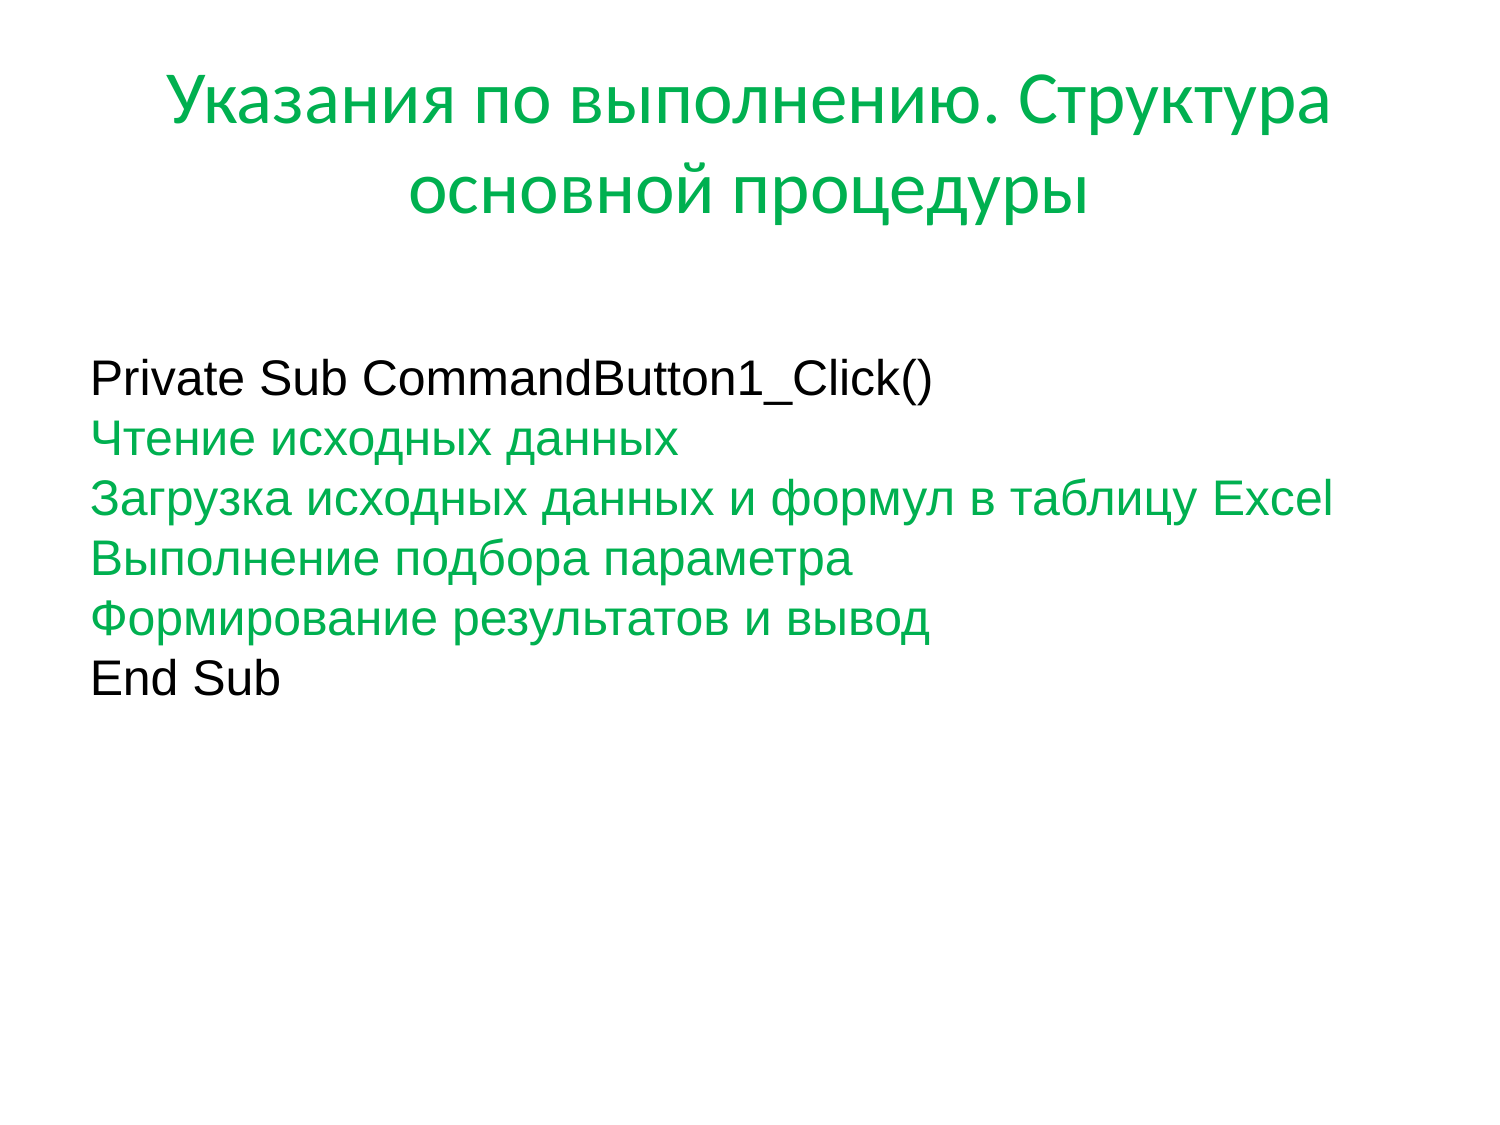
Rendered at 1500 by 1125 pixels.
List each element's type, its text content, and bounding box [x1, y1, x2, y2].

title Указания по выполнению. Структура основной процедуры [74, 44, 1426, 233]
text_box Private Sub CommandButton1_Click() Чтение исходных данных Загрузка исходных данных и формул в таблицу Excel Выполнение подбора параметра Формирование результатов и вывод End Sub [74, 338, 1425, 713]
